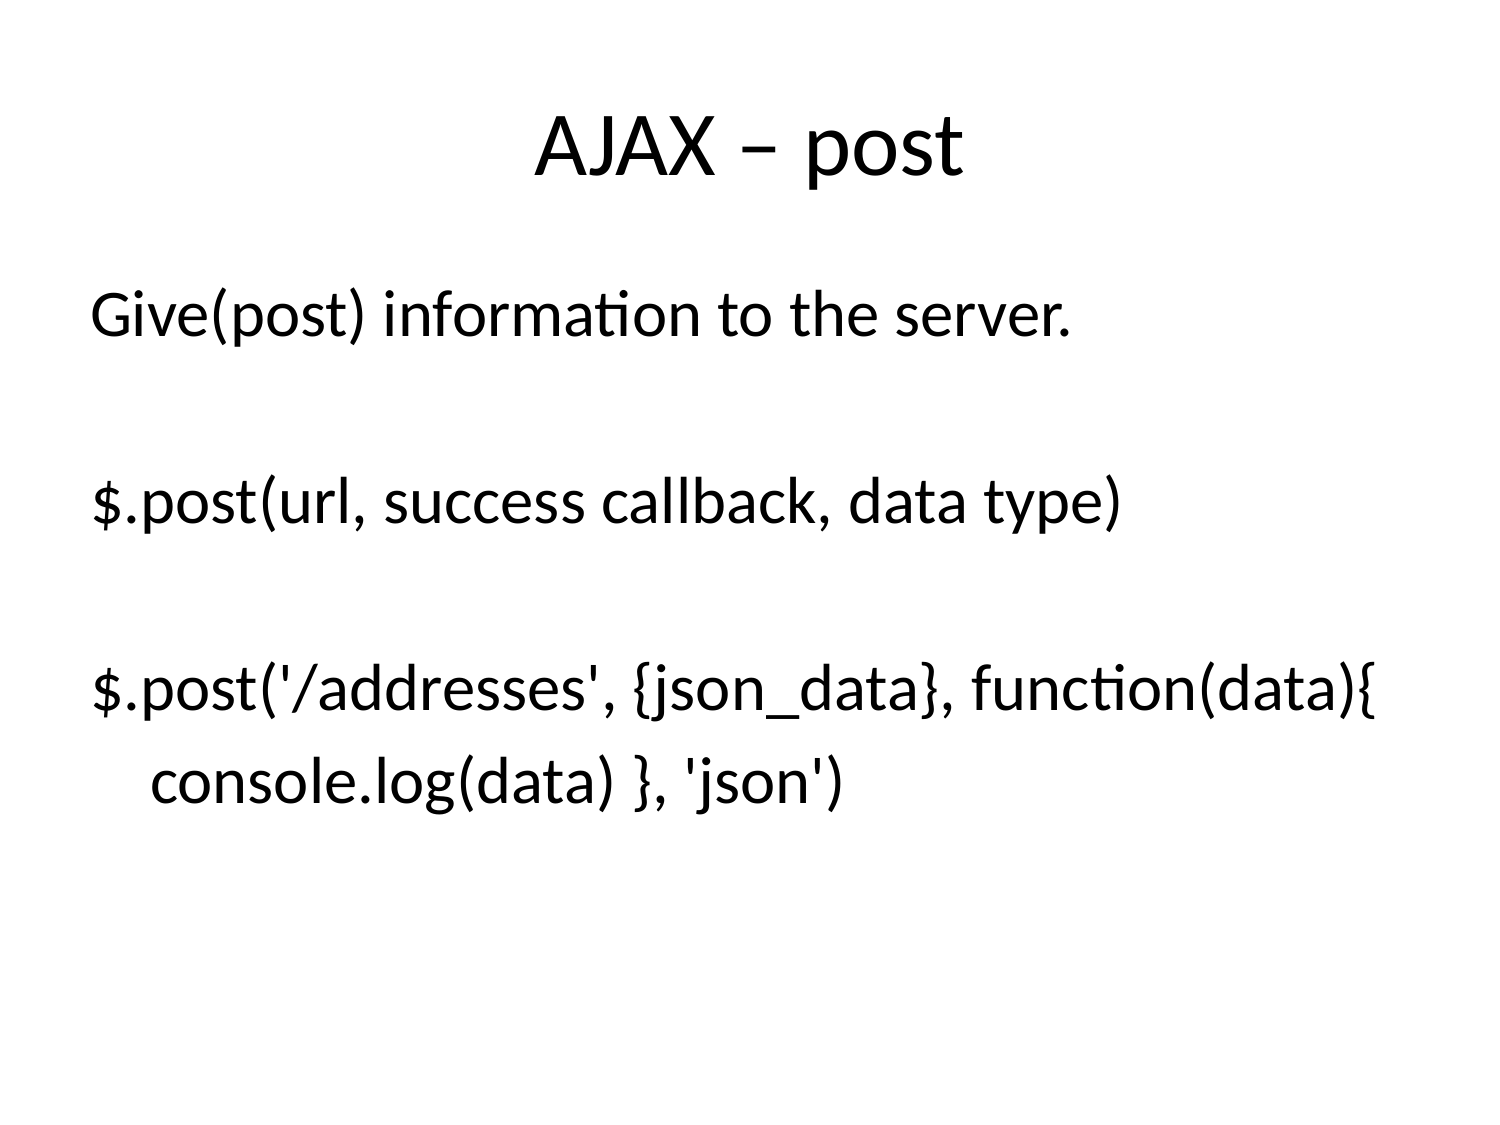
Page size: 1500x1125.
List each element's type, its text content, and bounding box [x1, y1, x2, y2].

title AJAX – post [75, 45, 1425, 233]
list Give(post) information to the server. $.post(url, success callback, data type) $.post('/addresses', {json_data}, function(data){ console.log(data) }, 'json') [75, 262, 1425, 1005]
